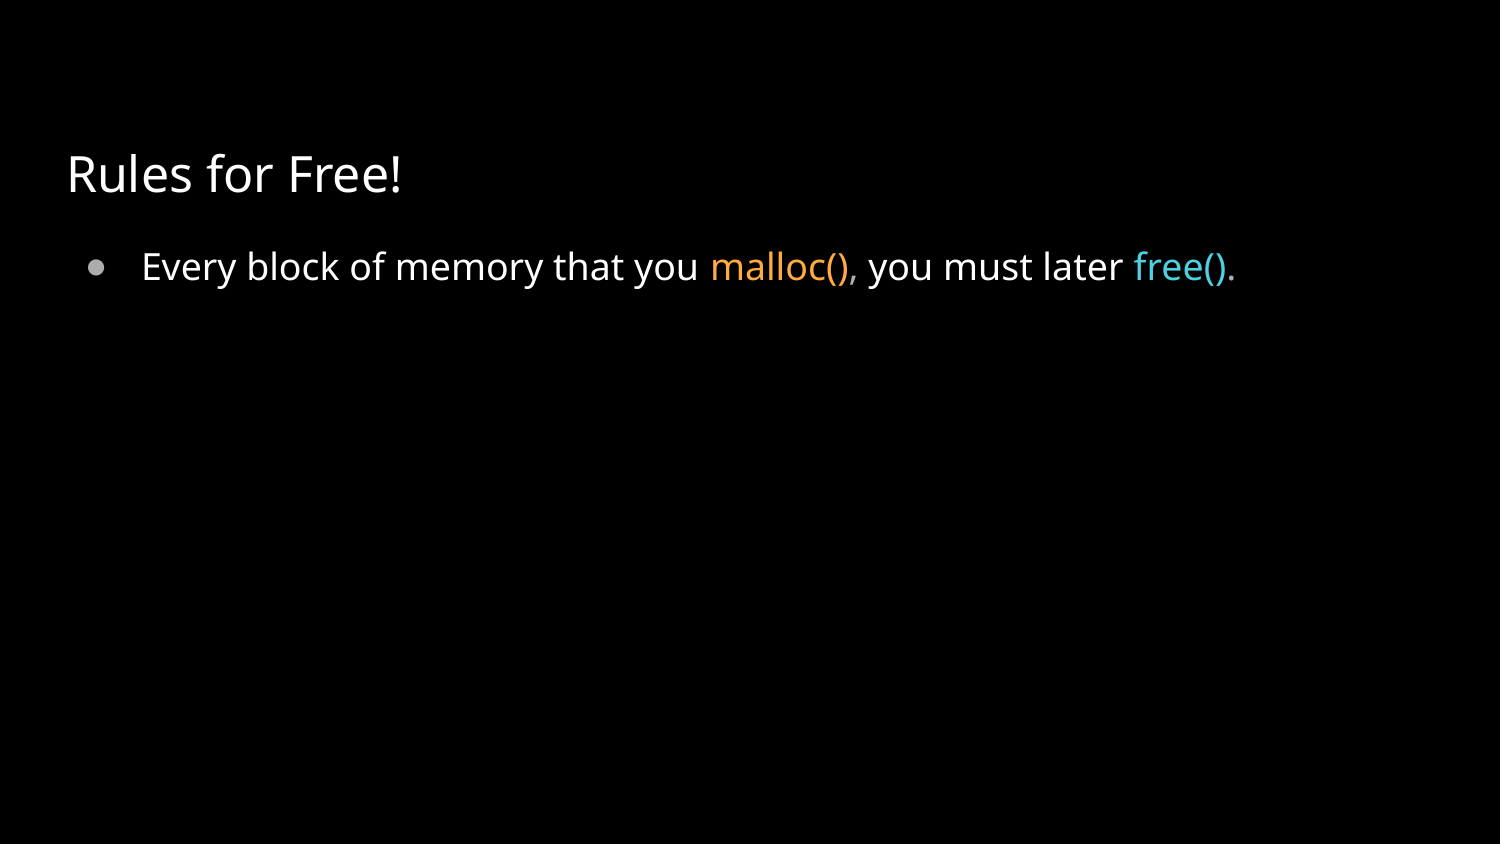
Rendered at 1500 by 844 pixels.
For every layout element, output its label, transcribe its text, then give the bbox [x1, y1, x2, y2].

list Rules for Free! Every block of memory that you malloc(), you must later free(). [51, 118, 1449, 675]
